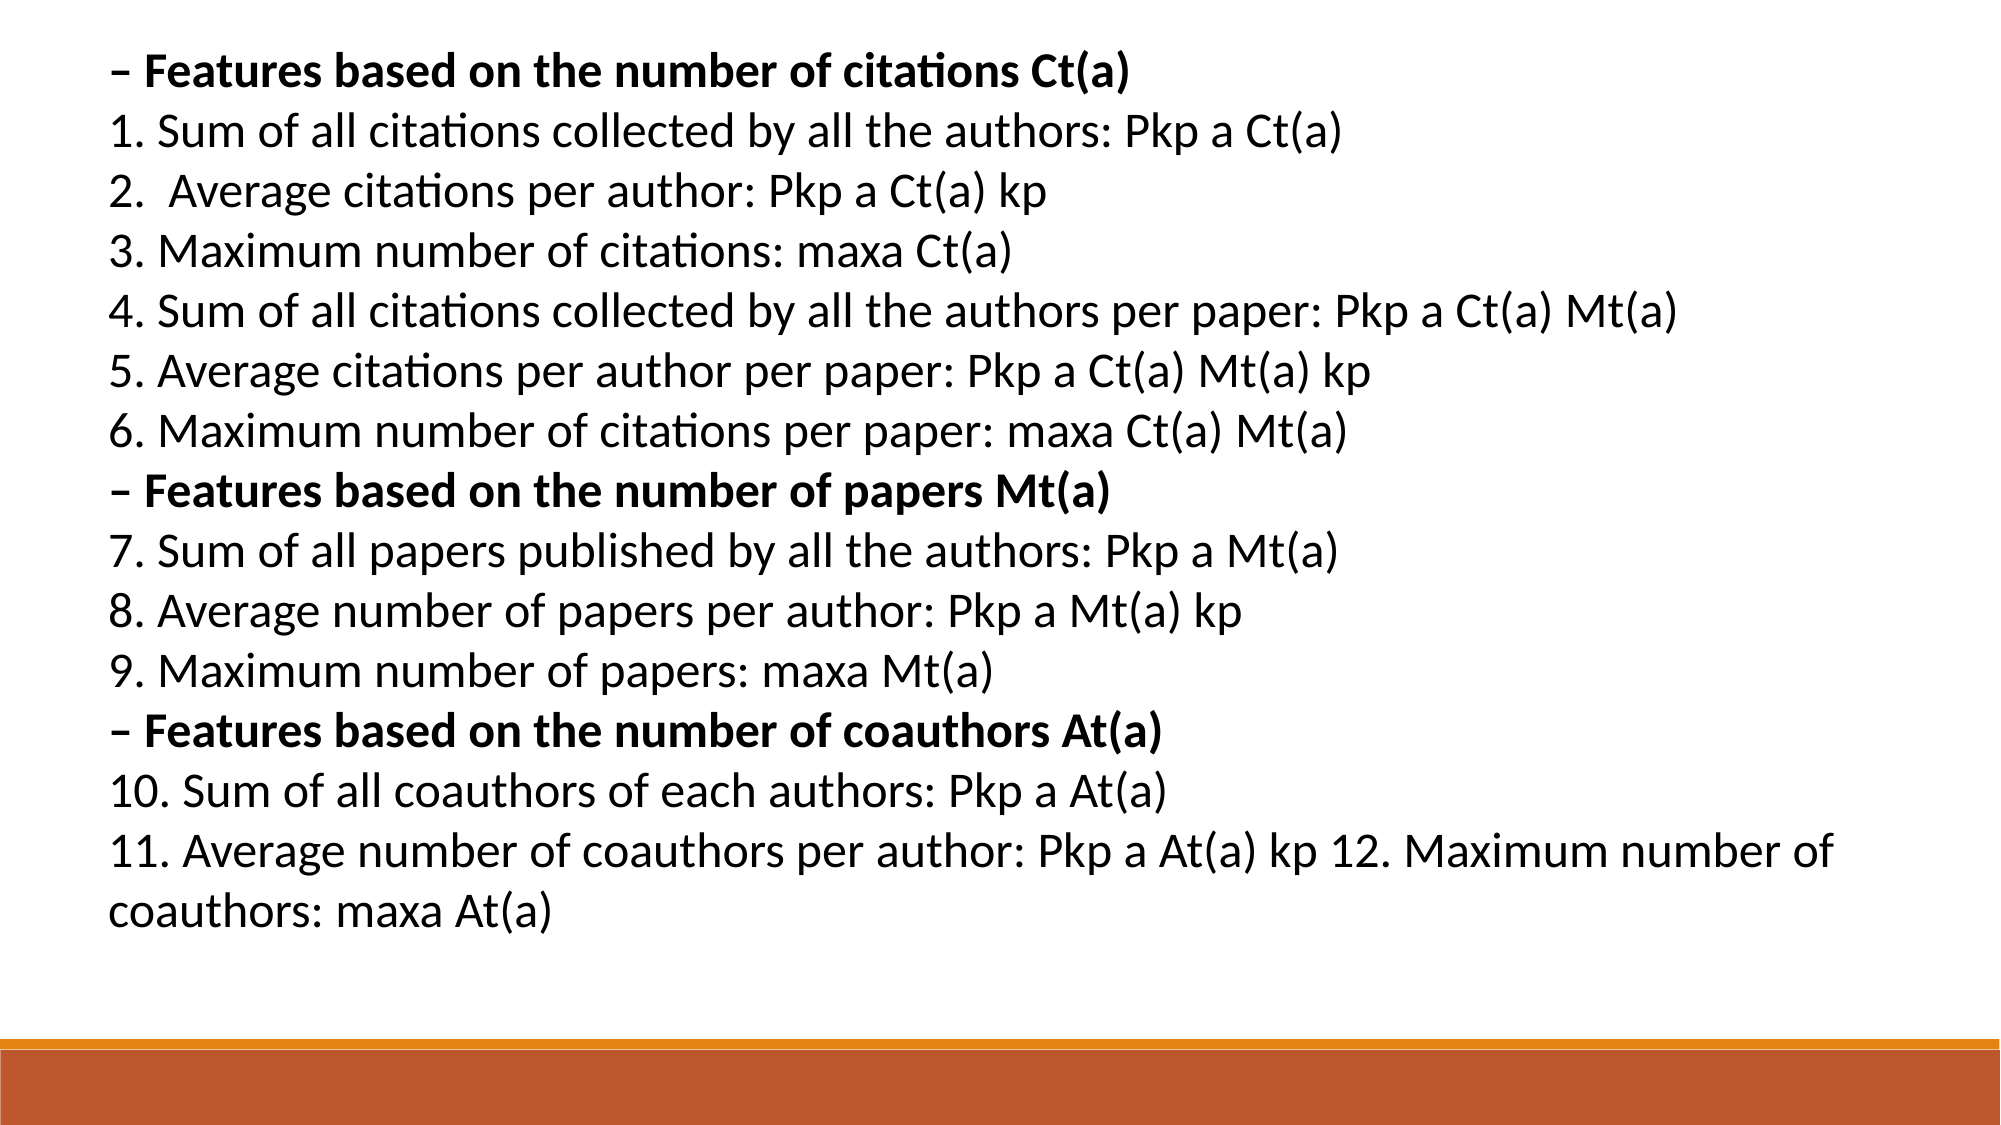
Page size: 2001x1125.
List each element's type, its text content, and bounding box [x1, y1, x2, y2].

text_box – Features based on the number of citations Ct(a) 1. Sum of all citations collected by all the authors: Pkp a Ct(a) 2. Average citations per author: Pkp a Ct(a) kp 3. Maximum number of citations: maxa Ct(a) 4. Sum of all citations collected by all the authors per paper: Pkp a Ct(a) Mt(a) 5. Average citations per author per paper: Pkp a Ct(a) Mt(a) kp 6. Maximum number of citations per paper: maxa Ct(a) Mt(a) – Features based on the number of papers Mt(a) 7. Sum of all papers published by all the authors: Pkp a Mt(a) 8. Average number of papers per author: Pkp a Mt(a) kp 9. Maximum number of papers: maxa Mt(a) – Features based on the number of coauthors At(a) 10. Sum of all coauthors of each authors: Pkp a At(a) 11. Average number of coauthors per author: Pkp a At(a) kp 12. Maximum number of coauthors: maxa At(a) [93, 29, 1884, 945]
